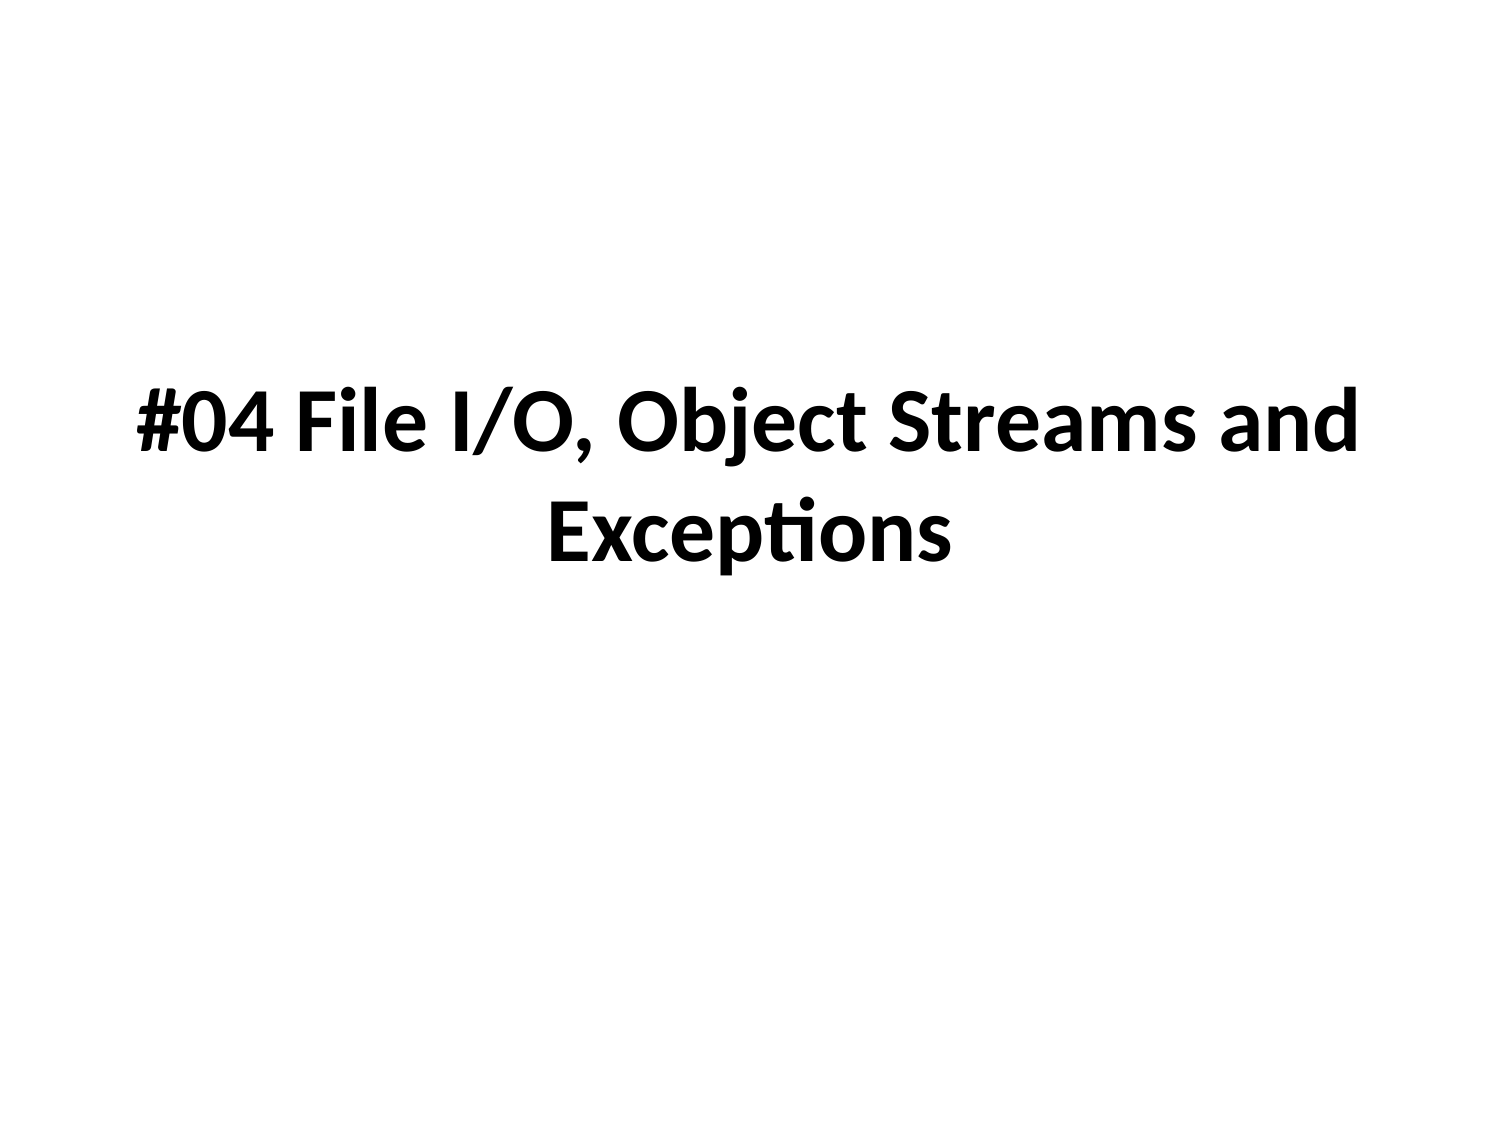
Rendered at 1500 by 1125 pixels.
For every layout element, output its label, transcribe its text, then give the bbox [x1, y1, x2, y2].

title #04 File I/O, Object Streams and Exceptions [112, 349, 1388, 591]
